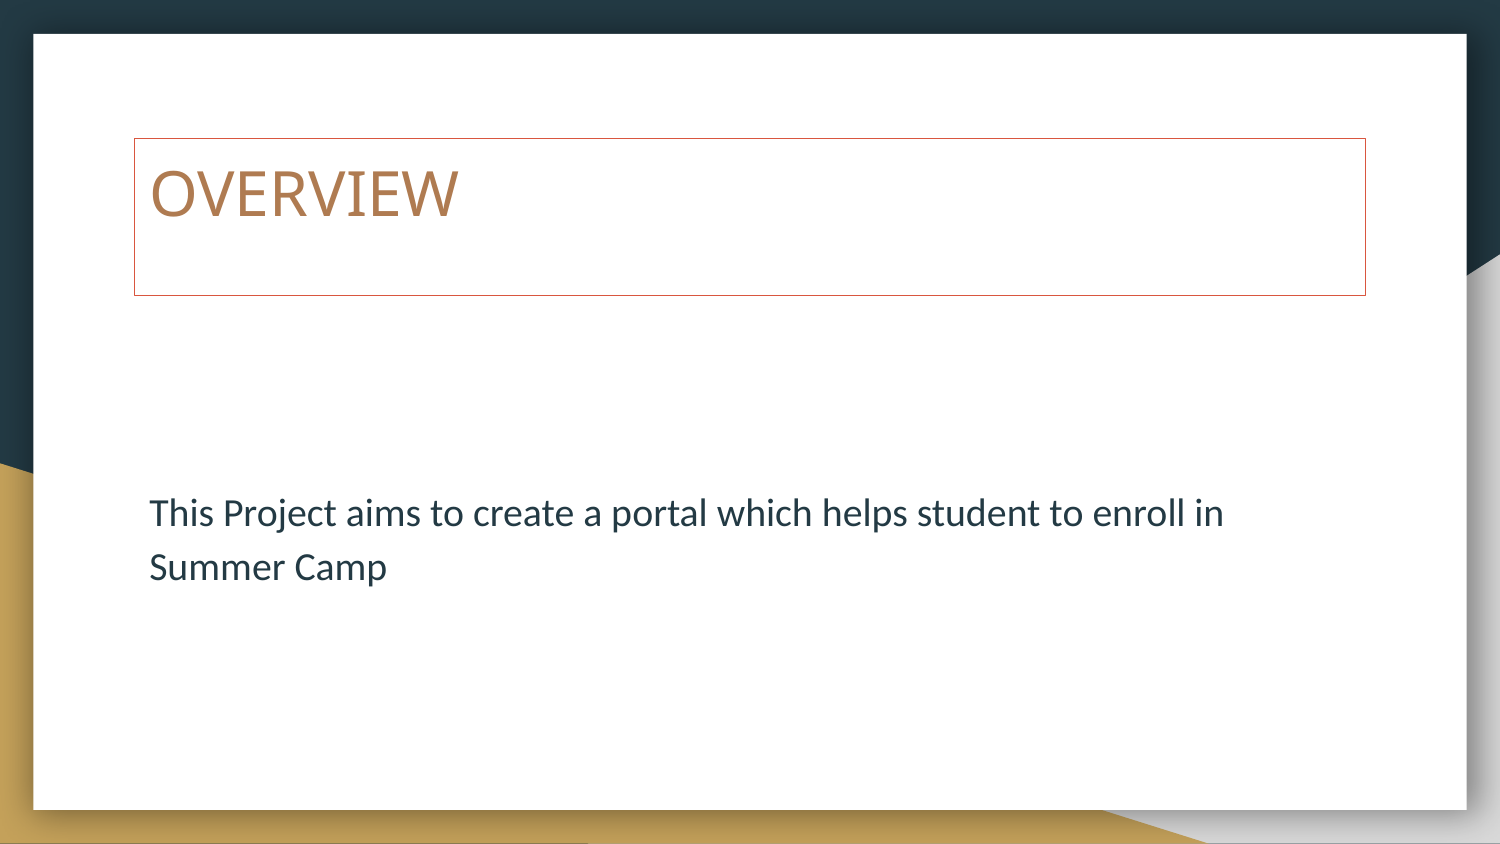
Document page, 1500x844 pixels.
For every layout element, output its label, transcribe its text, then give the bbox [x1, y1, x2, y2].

title OVERVIEW [134, 138, 1366, 296]
list This Project aims to create a portal which helps student to enroll in Summer Camp [134, 317, 860, 606]
picture [865, 154, 1423, 739]
